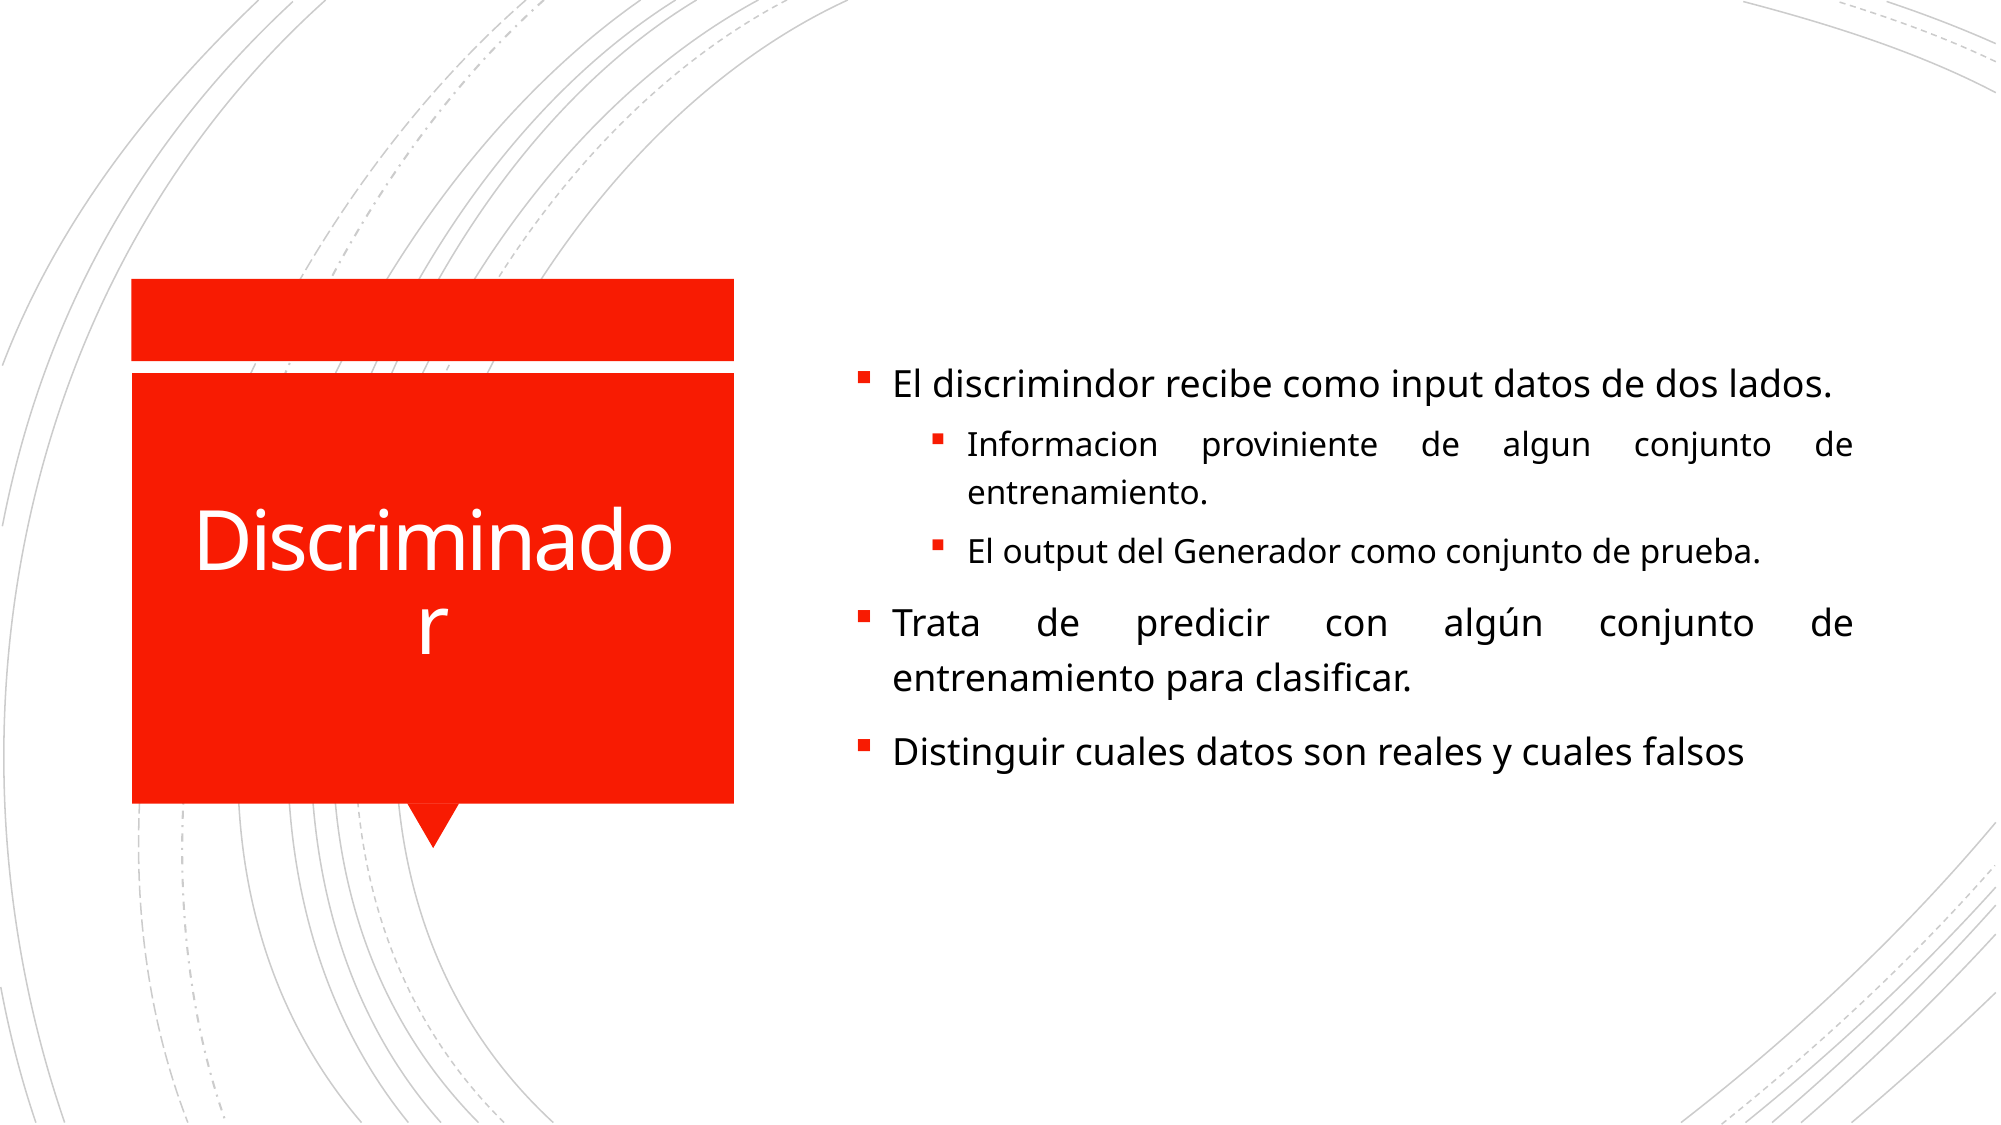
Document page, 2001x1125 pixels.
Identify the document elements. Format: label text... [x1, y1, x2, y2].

title Discriminador [145, 385, 720, 789]
list El discrimindor recibe como input datos de dos lados. Informacion proviniente de algun conjunto de entrenamiento. El output del Generador como conjunto de prueba. Trata de predicir con algún conjunto de entrenamiento para clasificar. Distinguir cuales datos son reales y cuales falsos [839, 131, 1871, 993]
